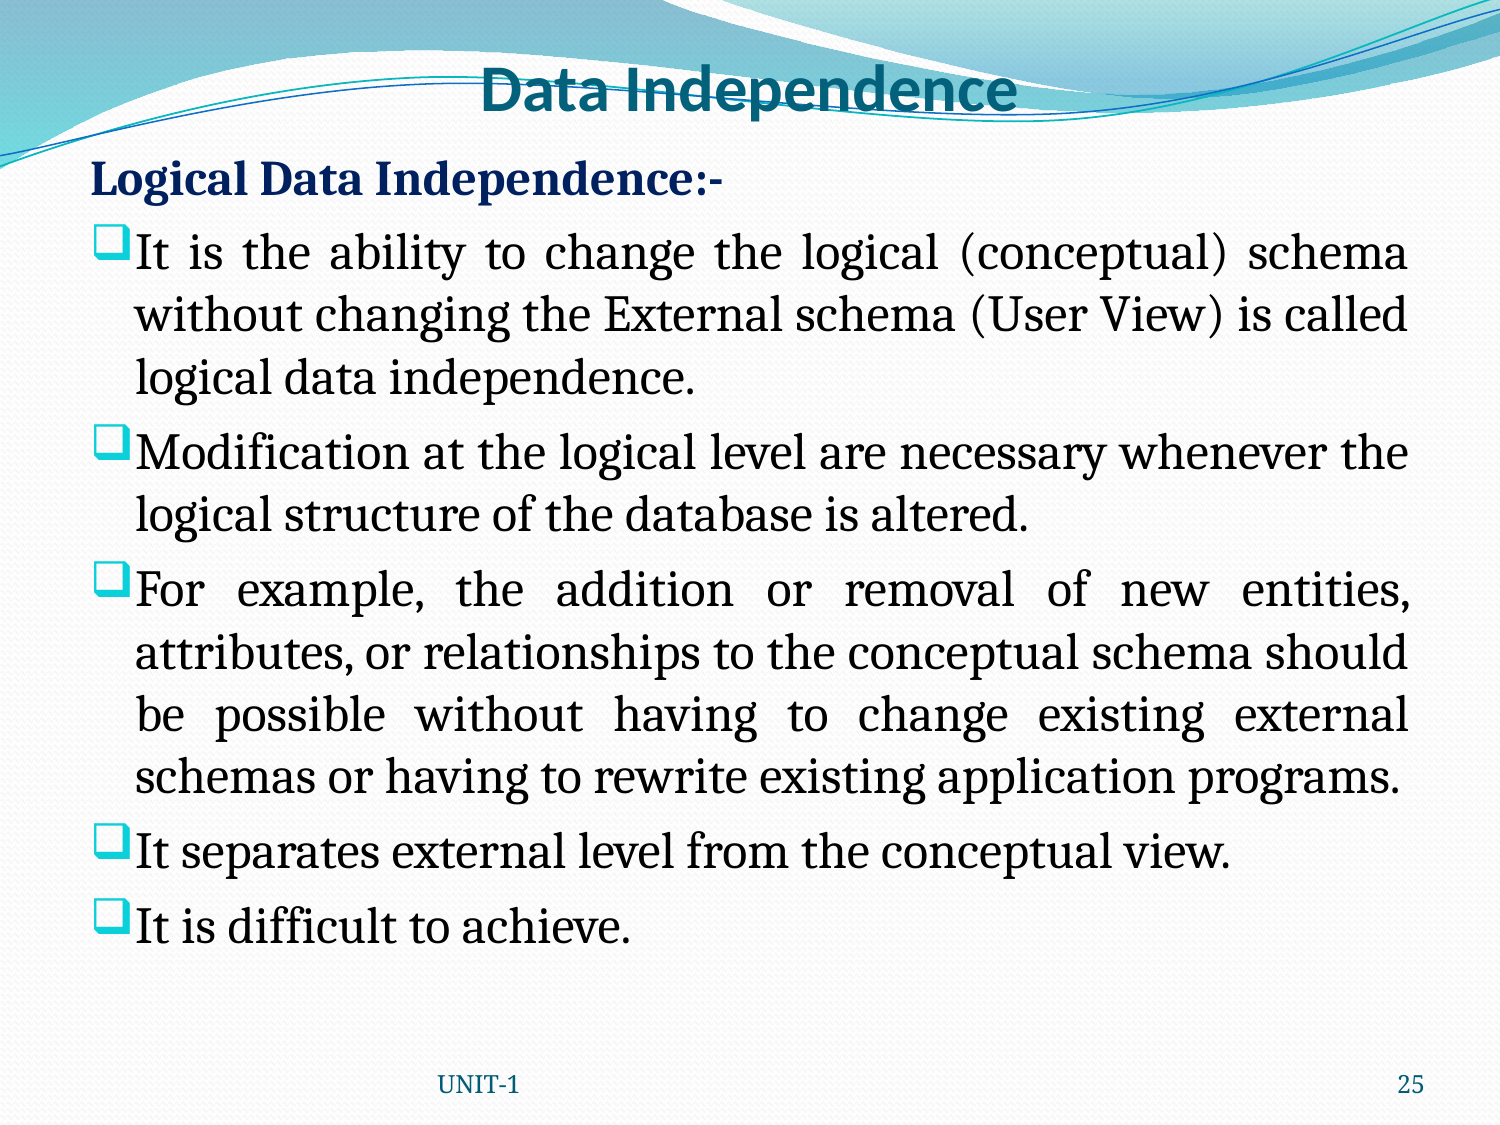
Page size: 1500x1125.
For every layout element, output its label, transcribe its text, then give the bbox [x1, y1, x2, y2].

title Data Independence [75, 37, 1425, 125]
slide_number 25 [1299, 1088, 1425, 1103]
list Logical Data Independence:- It is the ability to change the logical (conceptual) schema without changing the External schema (User View) is called logical data independence. Modification at the logical level are necessary whenever the logical structure of the database is altered. For example, the addition or removal of new entities, attributes, or relationships to the conceptual schema should be possible without having to change existing external schemas or having to rewrite existing application programs. It separates external level from the conceptual view. It is difficult to achieve. [75, 137, 1425, 1088]
footer UNIT-1 [437, 1042, 988, 1103]
